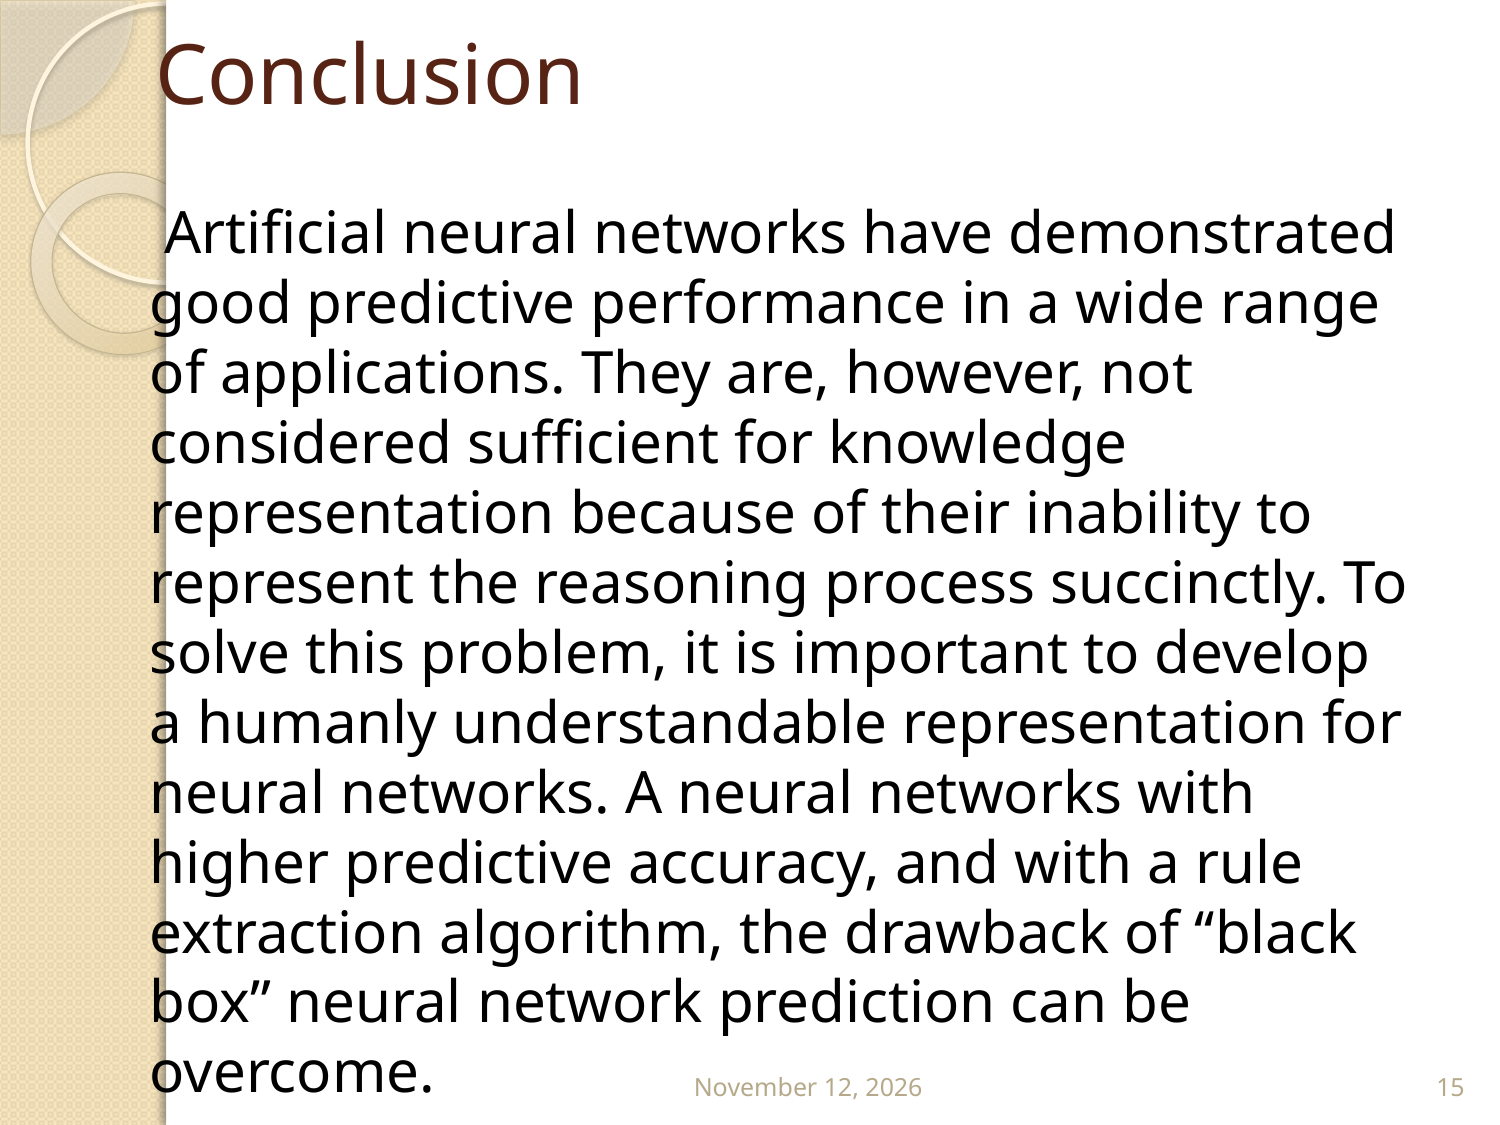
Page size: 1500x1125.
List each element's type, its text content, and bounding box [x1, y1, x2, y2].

slide_number 15 [1413, 1034, 1488, 1113]
list Artificial neural networks have demonstrated good predictive performance in a wide range of applications. They are, however, not considered sufficient for knowledge representation because of their inability to represent the reasoning process succinctly. To solve this problem, it is important to develop a humanly understandable representation for neural networks. A neural networks with higher predictive accuracy, and with a rule extraction algorithm, the drawback of ‘‘black box” neural network prediction can be overcome. [75, 187, 1425, 1068]
title Conclusion [75, 75, 1425, 168]
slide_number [587, 1034, 938, 1113]
